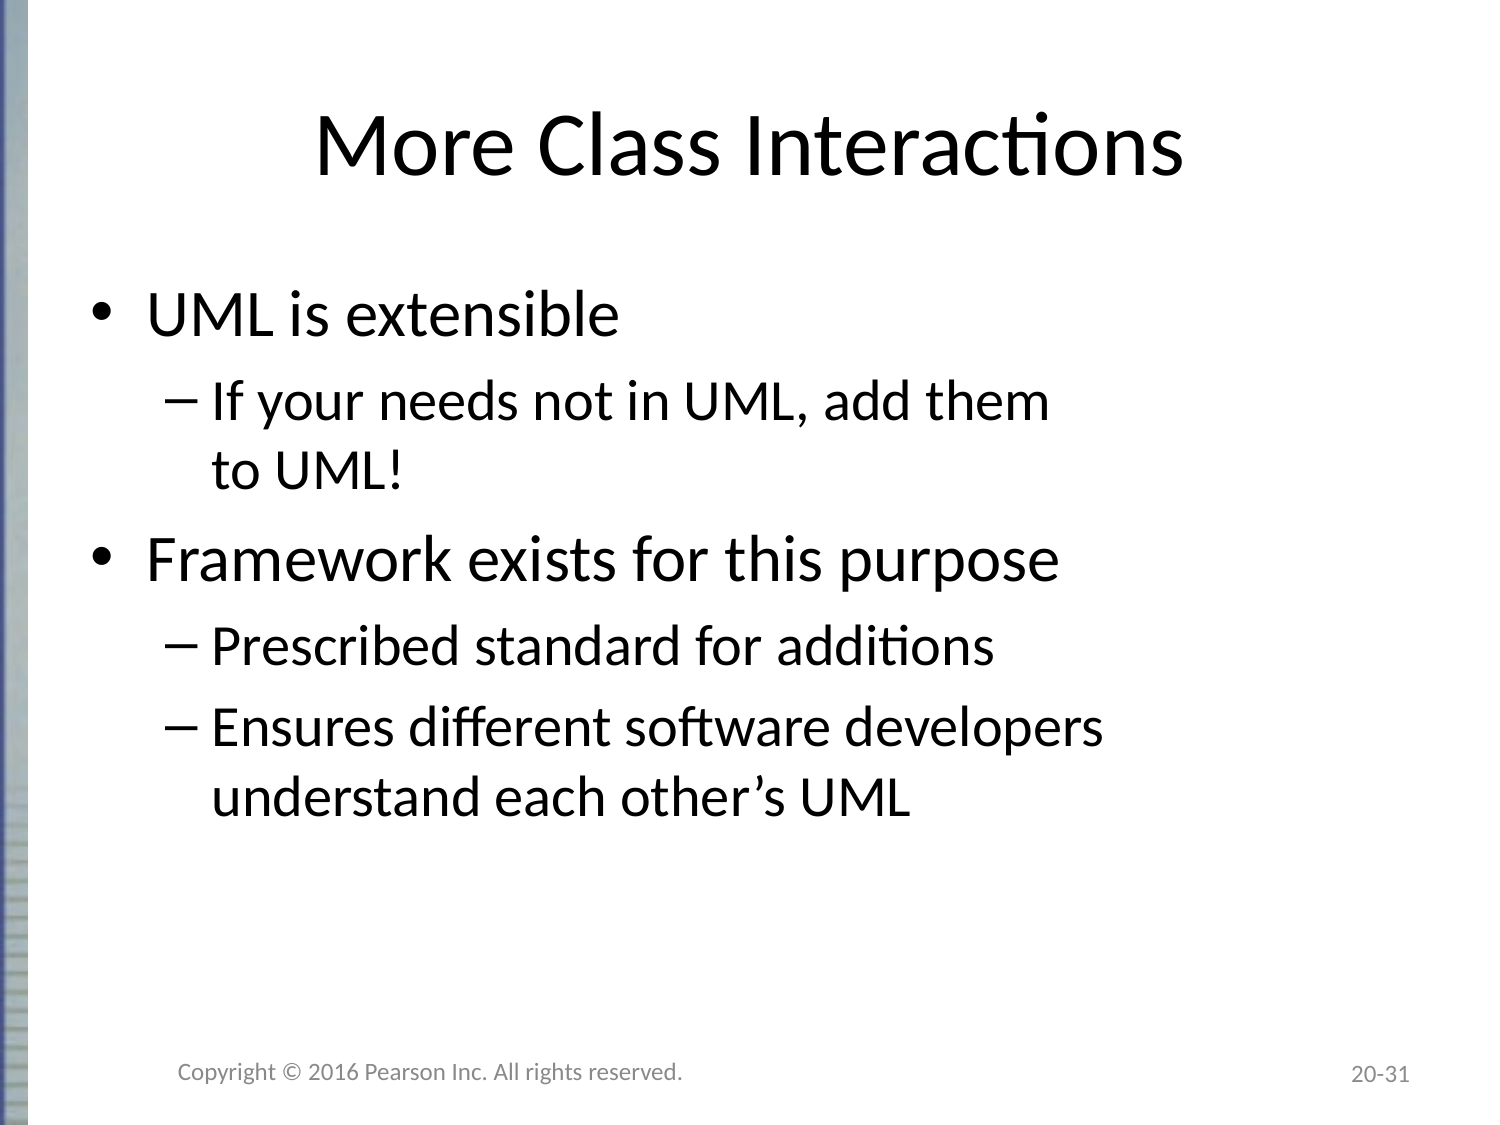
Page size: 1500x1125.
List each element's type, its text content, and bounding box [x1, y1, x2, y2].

footer Copyright © 2016 Pearson Inc. All rights reserved. [75, 1040, 788, 1100]
list UML is extensible If your needs not in UML, add them to UML! Framework exists for this purpose Prescribed standard for additions Ensures different software developers understand each other’s UML [75, 262, 1425, 1005]
picture [0, 0, 28, 1125]
title More Class Interactions [75, 45, 1425, 233]
slide_number 20-31 [1074, 1042, 1425, 1103]
